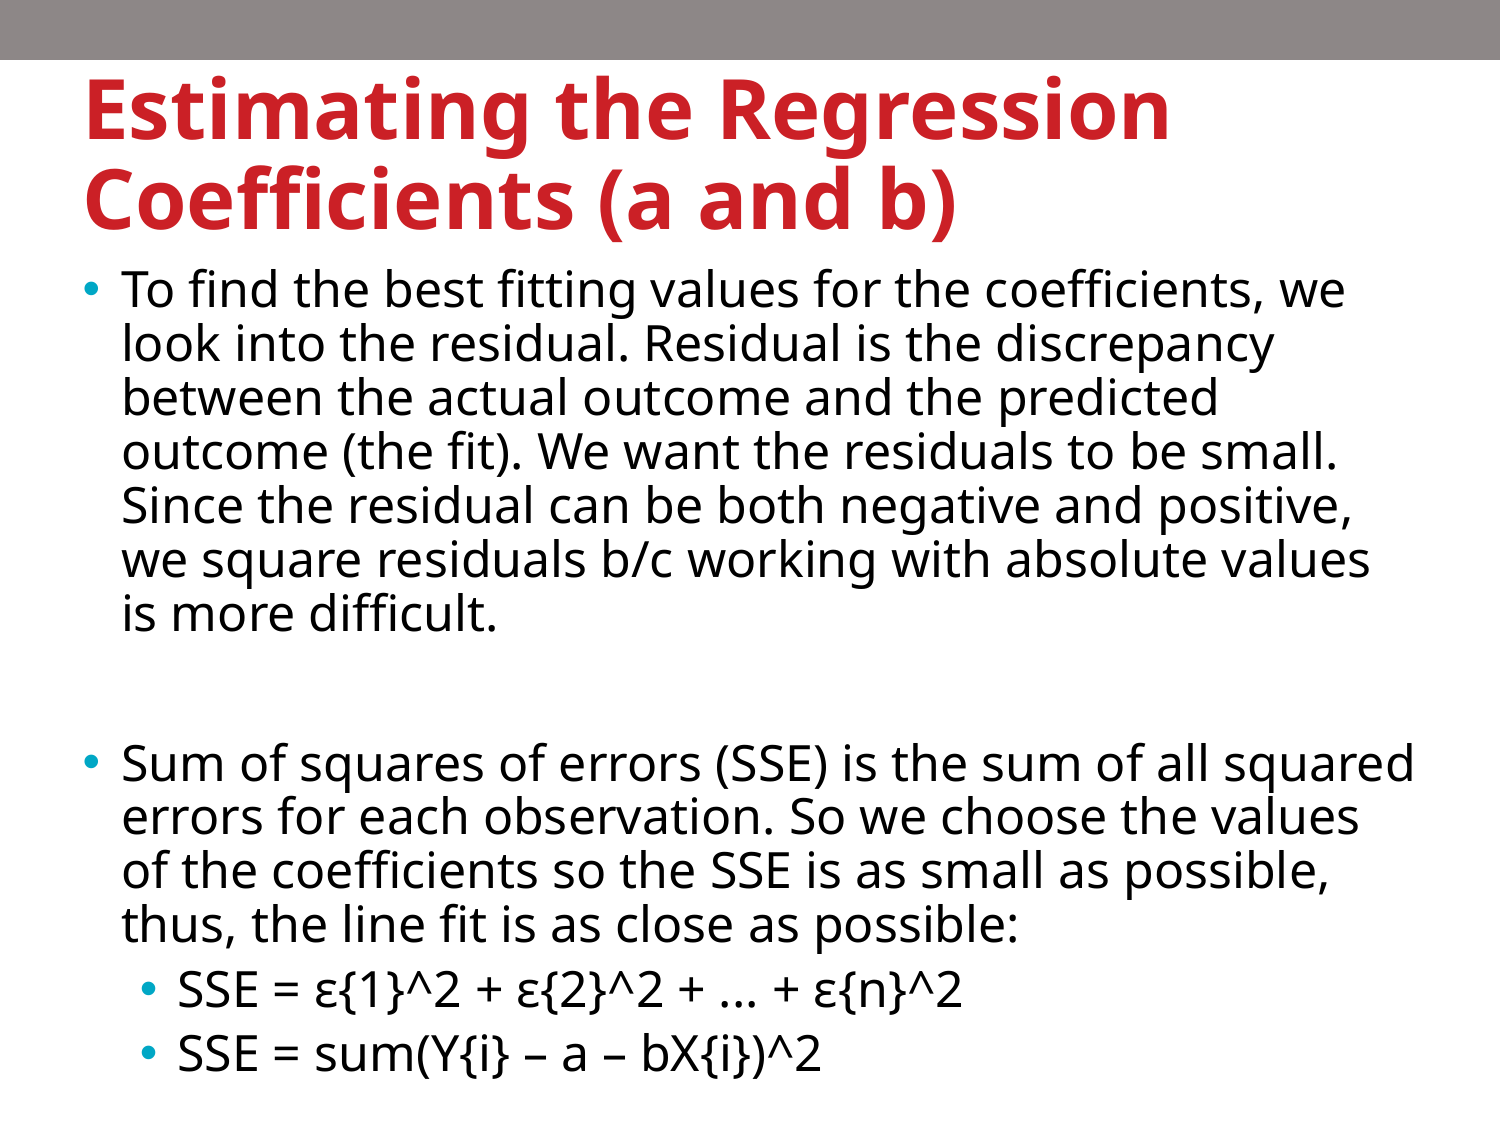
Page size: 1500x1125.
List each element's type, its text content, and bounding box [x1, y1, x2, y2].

title Estimating the Regression Coefficients (a and b) [75, 59, 1425, 256]
list To find the best fitting values for the coefficients, we look into the residual. Residual is the discrepancy between the actual outcome and the predicted outcome (the fit). We want the residuals to be small. Since the residual can be both negative and positive, we square residuals b/c working with absolute values is more difficult. Sum of squares of errors (SSE) is the sum of all squared errors for each observation. So we choose the values of the coefficients so the SSE is as small as possible, thus, the line fit is as close as possible: SSE = ε{1}^2 + ε{2}^2 + ... + ε{n}^2 SSE = sum(Y{i} – a – bX{i})^2 [75, 256, 1425, 1125]
